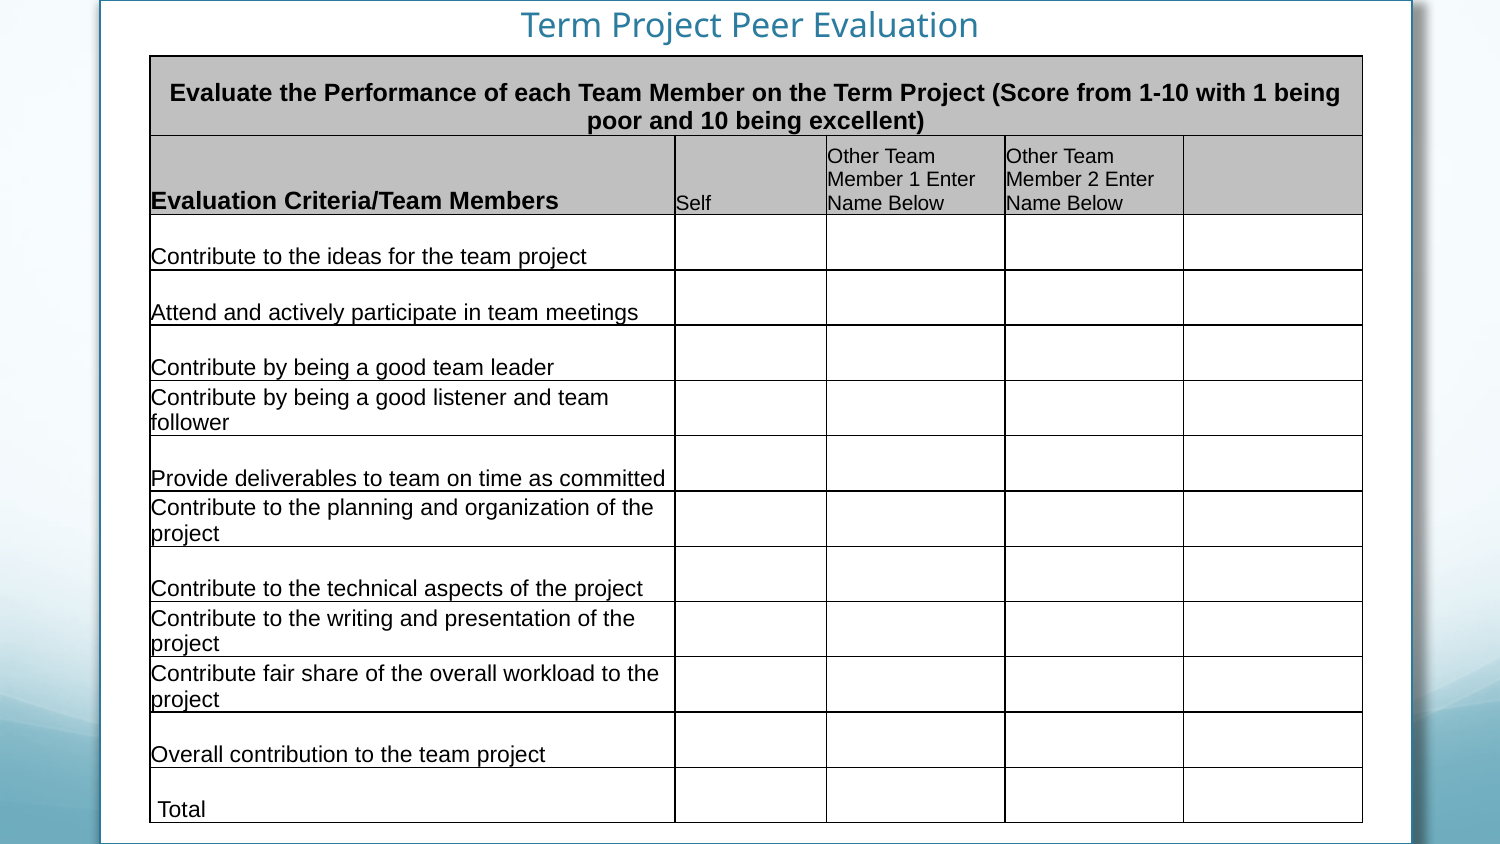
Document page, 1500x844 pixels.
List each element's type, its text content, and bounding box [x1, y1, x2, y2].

table_cell [827, 271, 1004, 324]
table_cell [1006, 547, 1183, 601]
table_cell [1184, 602, 1362, 656]
table_cell [827, 215, 1004, 269]
table_header Evaluate the Performance of each Team Member on the Term Project (Score from 1-10 with 1 being poor and 10 being excellent) [151, 57, 1362, 135]
table_cell [1184, 492, 1362, 546]
table_cell Contribute to the ideas for the team project [151, 215, 674, 269]
table_cell [1006, 381, 1183, 435]
table_cell Contribute to the planning and organization of the project [151, 492, 674, 546]
table_cell [676, 602, 826, 656]
table_cell Contribute by being a good listener and team follower [151, 381, 674, 435]
table_cell [1006, 602, 1183, 656]
table_cell [827, 768, 1004, 822]
table_cell Provide deliverables to team on time as committed [151, 436, 674, 490]
table_cell [1006, 271, 1183, 324]
table_cell Contribute to the technical aspects of the project [151, 547, 674, 601]
table_cell [1184, 271, 1362, 324]
table_cell Contribute by being a good team leader [151, 326, 674, 380]
text_box [99, 0, 1413, 844]
title Term Project Peer Evaluation [243, 0, 1257, 53]
table_cell [676, 215, 826, 269]
table_cell [1006, 713, 1183, 767]
table_cell [1006, 768, 1183, 822]
table_cell [1006, 492, 1183, 546]
table_cell [1184, 381, 1362, 435]
table_cell [676, 381, 826, 435]
table_cell [676, 768, 826, 822]
table_cell [1184, 215, 1362, 269]
table_cell [676, 657, 826, 711]
table_cell [827, 713, 1004, 767]
table_cell [827, 492, 1004, 546]
table_cell [1184, 326, 1362, 380]
table_cell [827, 326, 1004, 380]
table_cell Total [151, 768, 674, 822]
table_cell [827, 602, 1004, 656]
table_cell [676, 713, 826, 767]
table_cell [1184, 768, 1362, 822]
table_cell [827, 657, 1004, 711]
table_cell [827, 547, 1004, 601]
table_cell Other Team Member 1 Enter Name Below [827, 136, 1004, 214]
table_cell [1006, 326, 1183, 380]
table_cell [676, 326, 826, 380]
table_cell [676, 547, 826, 601]
table_cell Overall contribution to the team project [151, 713, 674, 767]
table_cell [676, 436, 826, 490]
table_cell [1006, 215, 1183, 269]
picture [1413, 0, 1500, 844]
table_cell Contribute fair share of the overall workload to the project [151, 657, 674, 711]
table_cell [1184, 547, 1362, 601]
table_cell [676, 492, 826, 546]
table_cell [676, 271, 826, 324]
table_cell [1006, 436, 1183, 490]
table_cell [1184, 713, 1362, 767]
table_cell [1184, 136, 1362, 214]
table_cell Evaluation Criteria/Team Members [151, 136, 674, 214]
table_cell Other Team Member 2 Enter Name Below [1006, 136, 1183, 214]
table_cell Contribute to the writing and presentation of the project [151, 602, 674, 656]
picture [0, 0, 99, 844]
table_cell Self [676, 136, 826, 214]
table_cell [1184, 436, 1362, 490]
table_cell [1184, 657, 1362, 711]
table_cell Attend and actively participate in team meetings [151, 271, 674, 324]
table_cell [827, 381, 1004, 435]
table_cell [1006, 657, 1183, 711]
table_cell [827, 436, 1004, 490]
